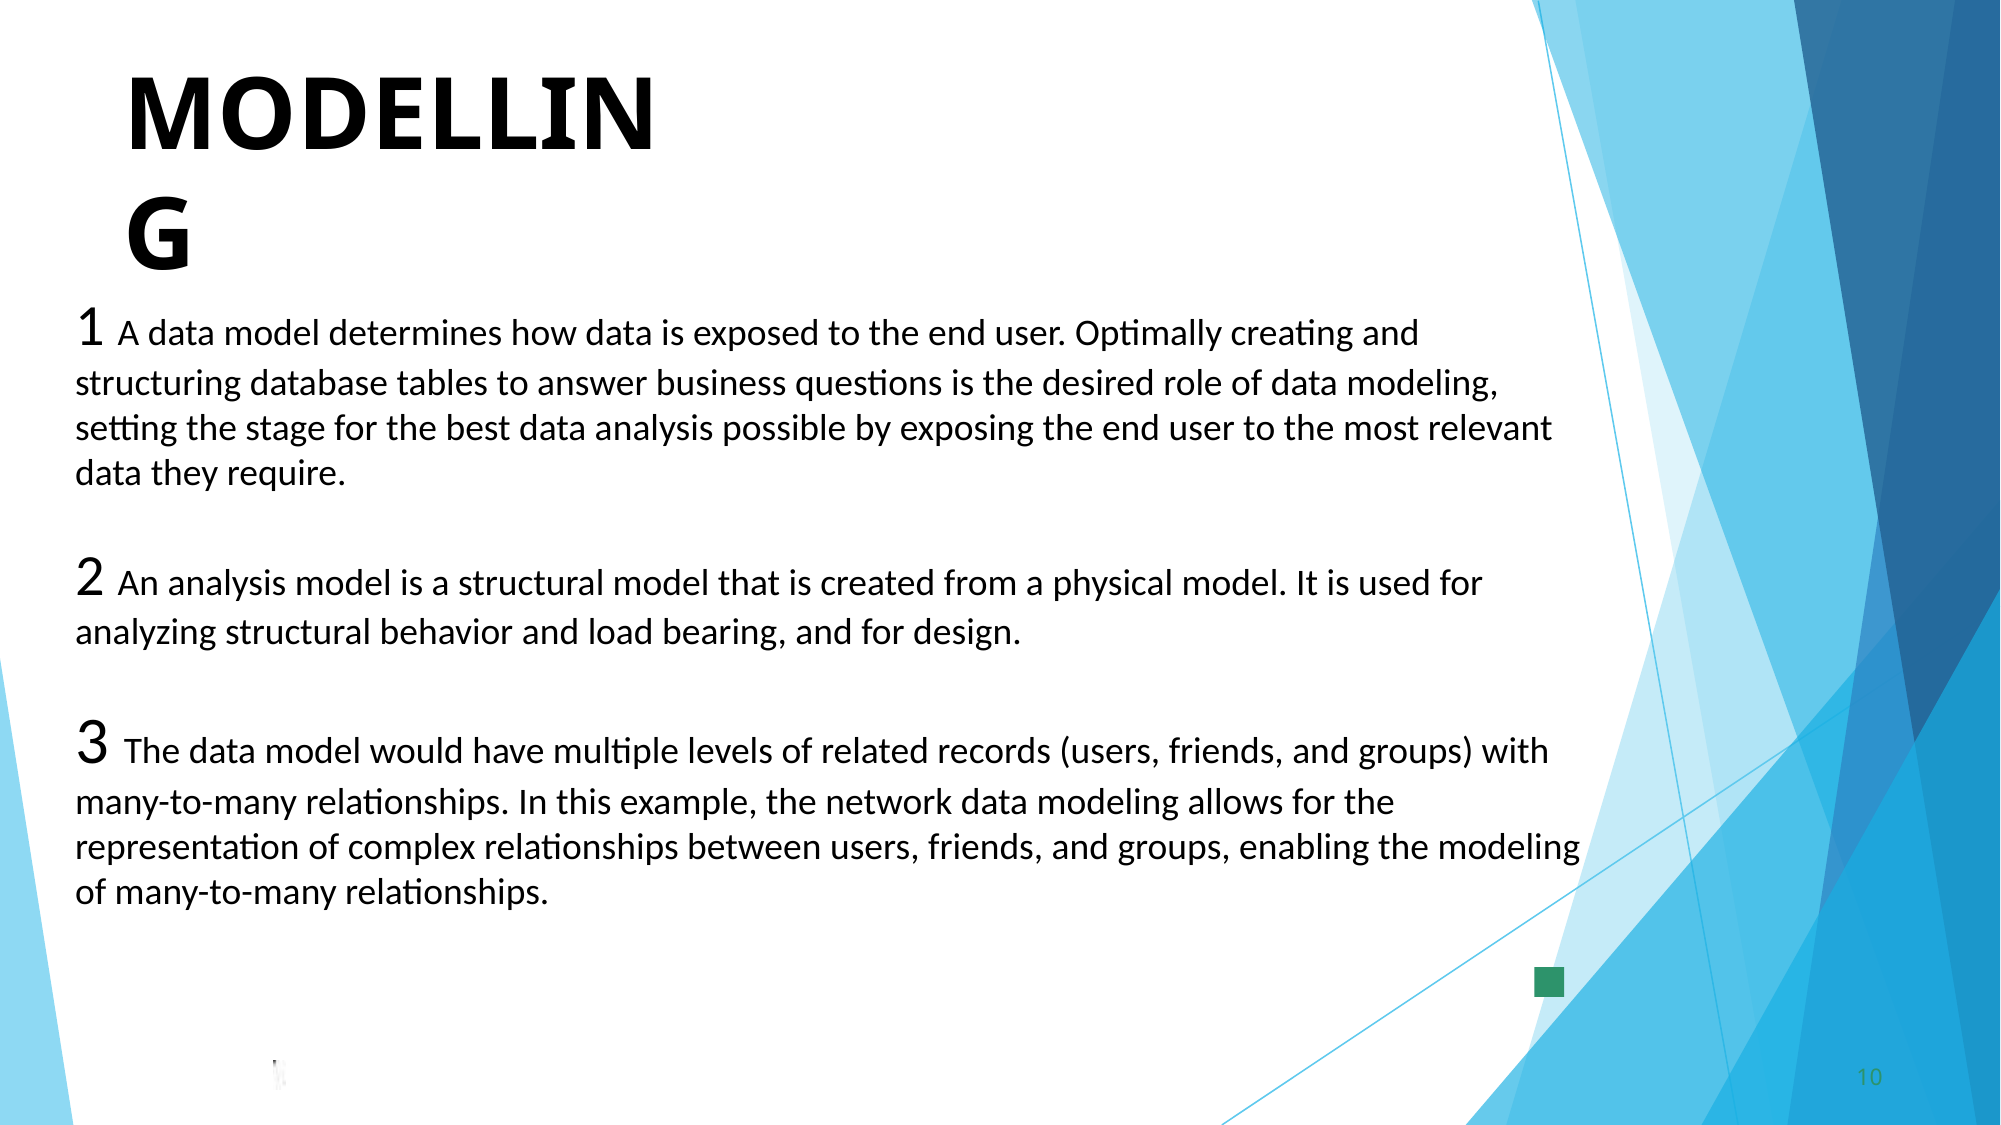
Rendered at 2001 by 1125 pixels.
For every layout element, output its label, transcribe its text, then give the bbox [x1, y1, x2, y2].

text_box [1534, 967, 1565, 997]
picture [273, 1060, 287, 1091]
text_box 1 A data model determines how data is exposed to the end user. Optimally creating and structuring database tables to answer business questions is the desired role of data modeling, setting the stage for the best data analysis possible by exposing the end user to the most relevant data they require. 2 An analysis model is a structural model that is created from a physical model. It is used for analyzing structural behavior and load bearing, and for design. 3 The data model would have multiple levels of related records (users, friends, and groups) with many-to-many relationships. In this example, the network data modeling allows for the representation of complex relationships between users, friends, and groups, enabling the modeling of many-to-many relationships. [74, 287, 1588, 363]
text_box MODELLING [121, 47, 664, 287]
text_box 10 [1849, 1061, 1888, 1095]
